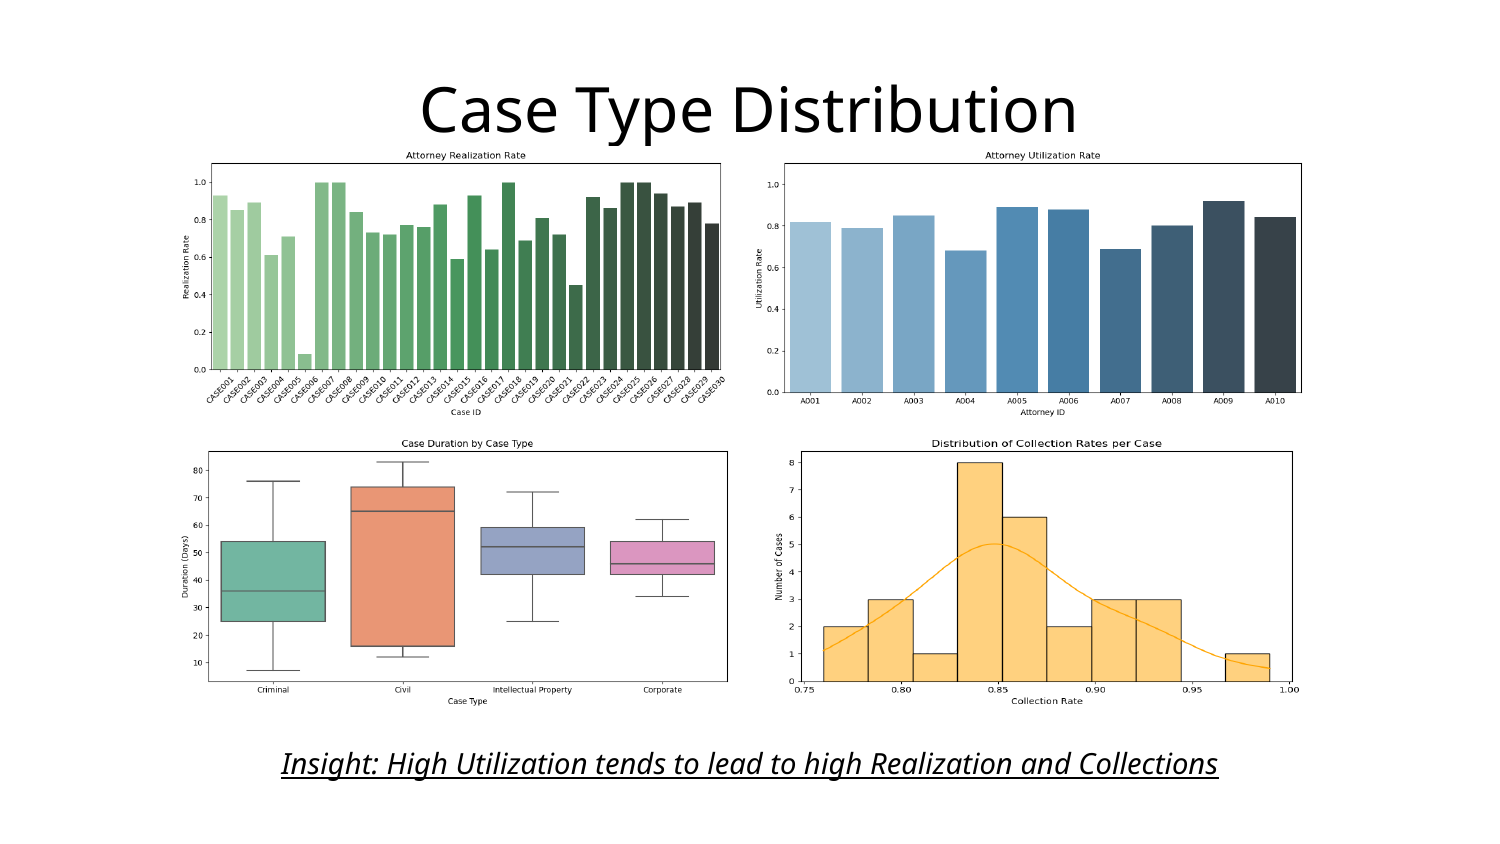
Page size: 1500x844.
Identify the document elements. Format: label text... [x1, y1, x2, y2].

title Case Type Distribution [75, 67, 1425, 147]
picture [176, 146, 733, 423]
text_box Insight: High Utilization tends to lead to high Realization and Collections [149, 698, 1351, 822]
picture [767, 434, 1307, 711]
picture [749, 146, 1306, 423]
picture [175, 434, 733, 711]
